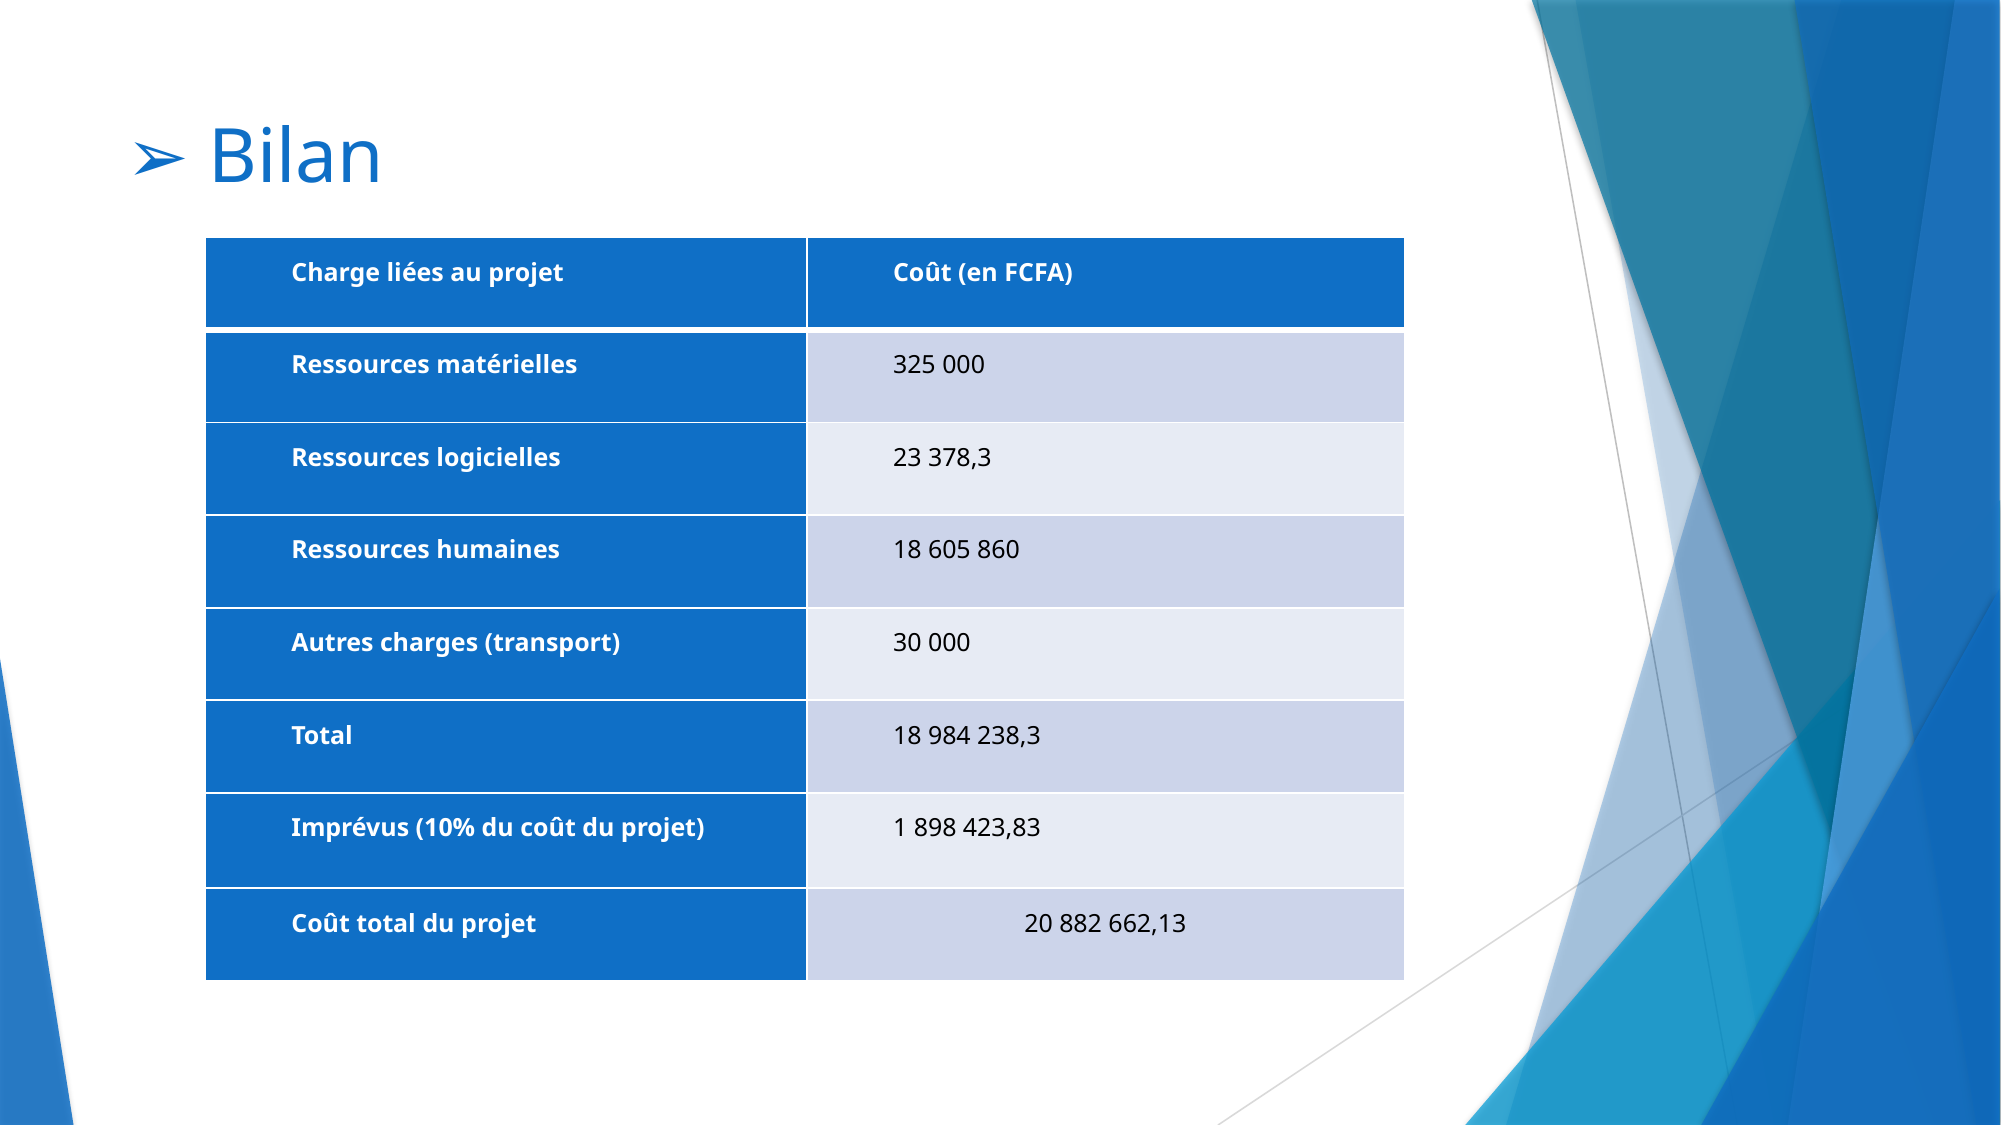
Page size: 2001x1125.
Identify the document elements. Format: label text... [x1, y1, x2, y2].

table_cell Ressources logicielles [206, 423, 806, 514]
table_cell 1 898 423,83 [808, 794, 1404, 887]
table_cell 30 000 [808, 609, 1404, 699]
table_cell 325 000 [808, 333, 1404, 422]
table_header Charge liées au projet [206, 238, 806, 327]
table_cell Autres charges (transport) [206, 609, 806, 699]
table_cell Total [206, 701, 806, 792]
table_cell Imprévus (10% du coût du projet) [206, 794, 806, 887]
table_cell 18 984 238,3 [808, 701, 1404, 792]
table_cell Ressources matérielles [206, 333, 806, 422]
table_cell Ressources humaines [206, 516, 806, 607]
table_cell 18 605 860 [808, 516, 1404, 607]
title ➢ Bilan [111, 99, 1522, 317]
table_cell 23 378,3 [808, 423, 1404, 514]
table_cell Coût total du projet [206, 889, 806, 980]
table_header Coût (en FCFA) [808, 238, 1404, 327]
table_cell 20 882 662,13 [808, 889, 1404, 980]
